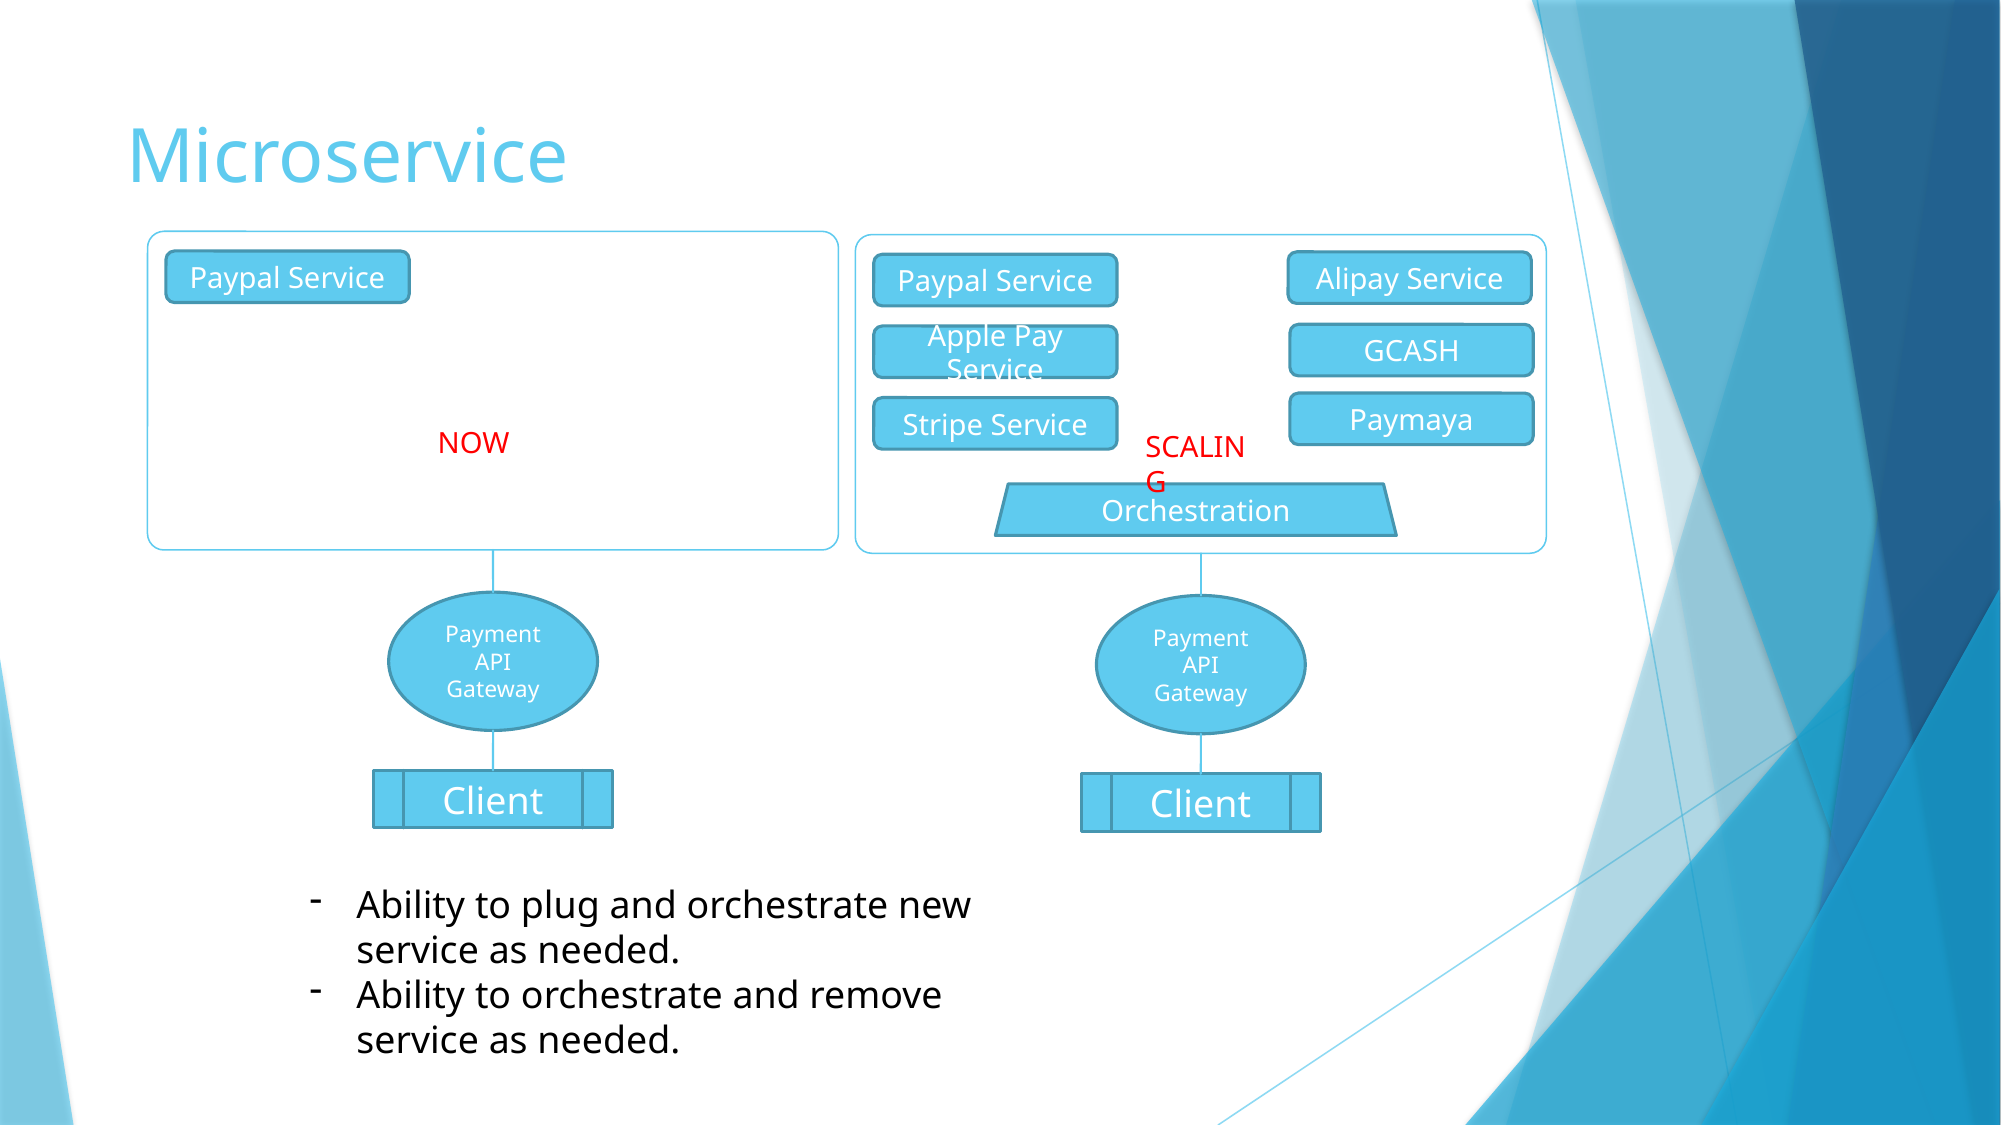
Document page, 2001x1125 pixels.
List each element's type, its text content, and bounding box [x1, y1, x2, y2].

title Microservice [111, 99, 1522, 210]
text_box Ability to plug and orchestrate new service as needed. Ability to orchestrate and remove service as needed. [294, 873, 1018, 1069]
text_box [146, 230, 839, 829]
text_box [854, 234, 1547, 832]
